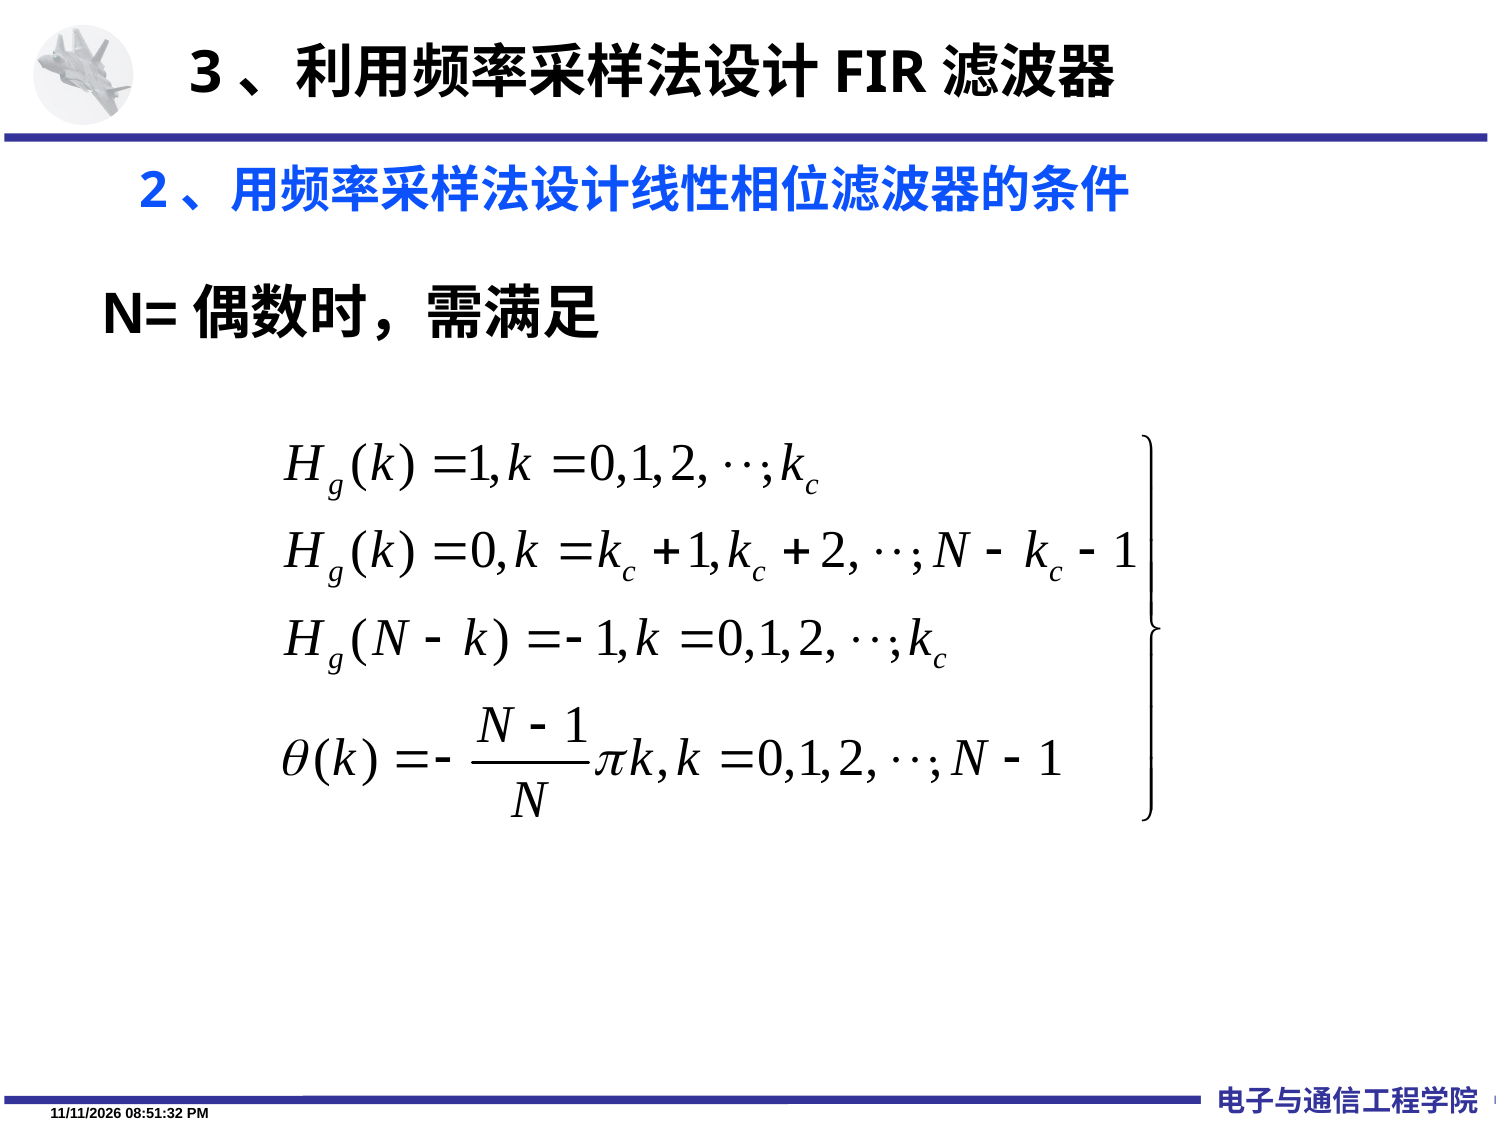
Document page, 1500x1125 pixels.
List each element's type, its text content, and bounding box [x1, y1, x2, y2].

text_box 2、用频率采样法设计线性相位滤波器的条件 [124, 149, 1163, 225]
list N=偶数时，需满足 [87, 249, 1363, 425]
title 3、利用频率采样法设计FIR滤波器 [174, 0, 1338, 138]
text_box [274, 424, 1176, 833]
